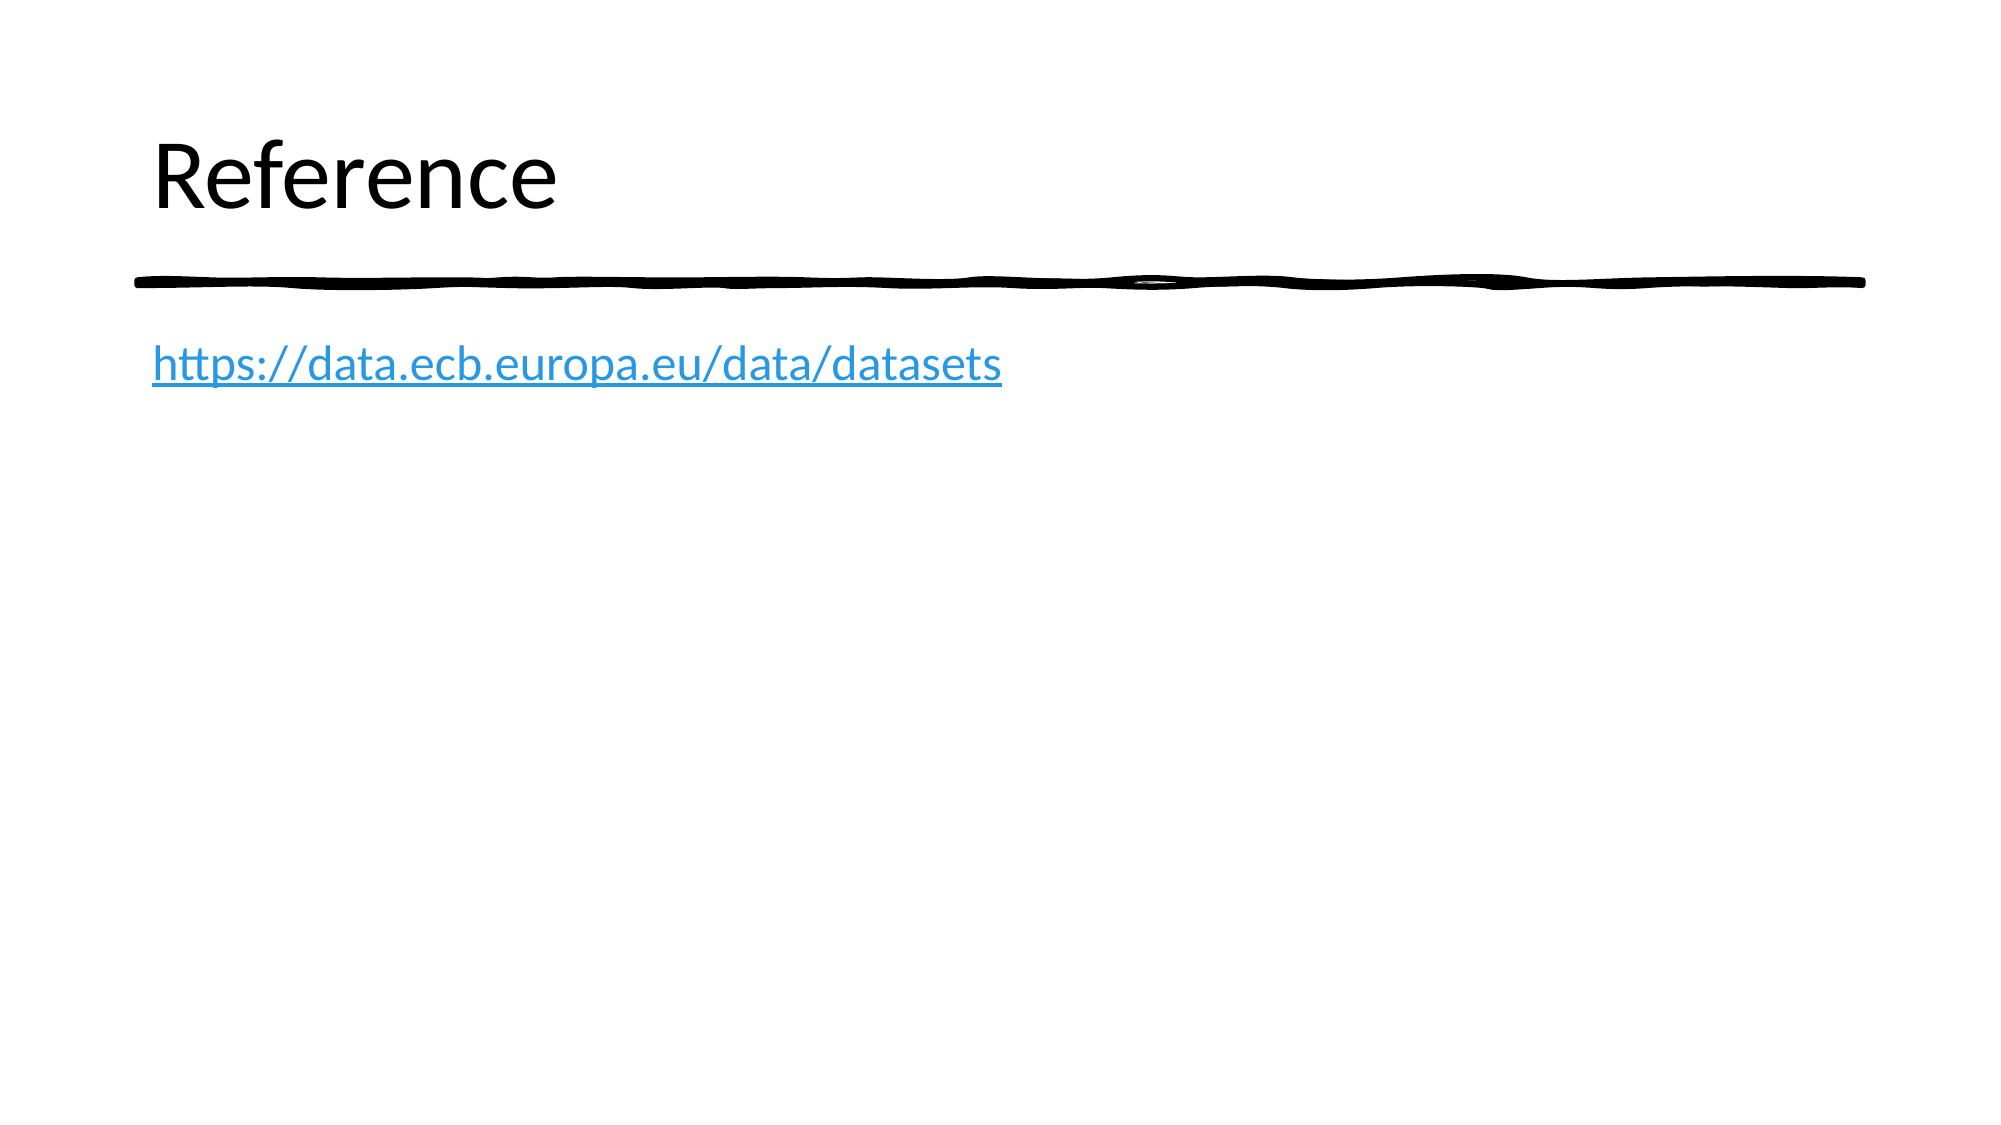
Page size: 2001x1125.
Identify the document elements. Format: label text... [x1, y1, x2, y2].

list https://data.ecb.europa.eu/data/datasets [137, 316, 1468, 465]
title Reference [137, 59, 1863, 278]
